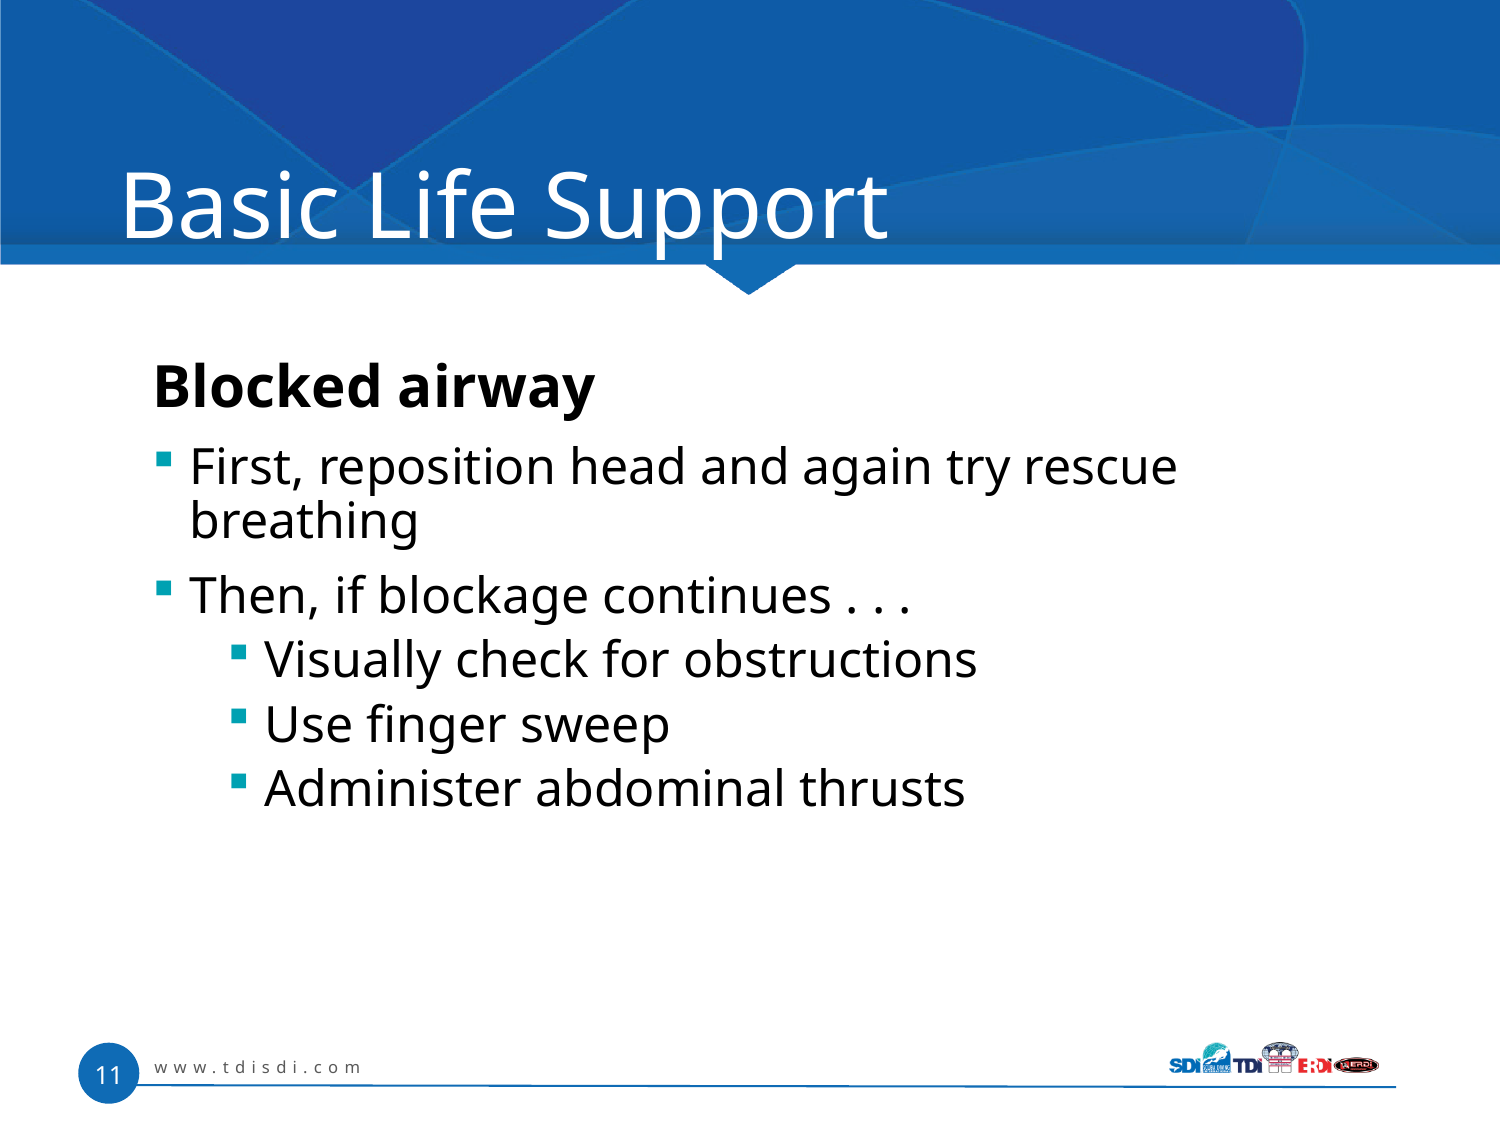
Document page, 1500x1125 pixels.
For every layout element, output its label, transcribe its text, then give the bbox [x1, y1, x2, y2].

title Basic Life Support [103, 99, 1397, 318]
slide_number 11 [78, 1046, 140, 1107]
footer www.tdisdi.com [139, 1038, 646, 1099]
picture [1338, 1042, 1379, 1073]
list Blocked airway First, reposition head and again try rescue breathing Then, if blockage continues . . . Visually check for obstructions Use finger sweep Administer abdominal thrusts [137, 350, 1338, 1093]
picture [0, 0, 1500, 295]
